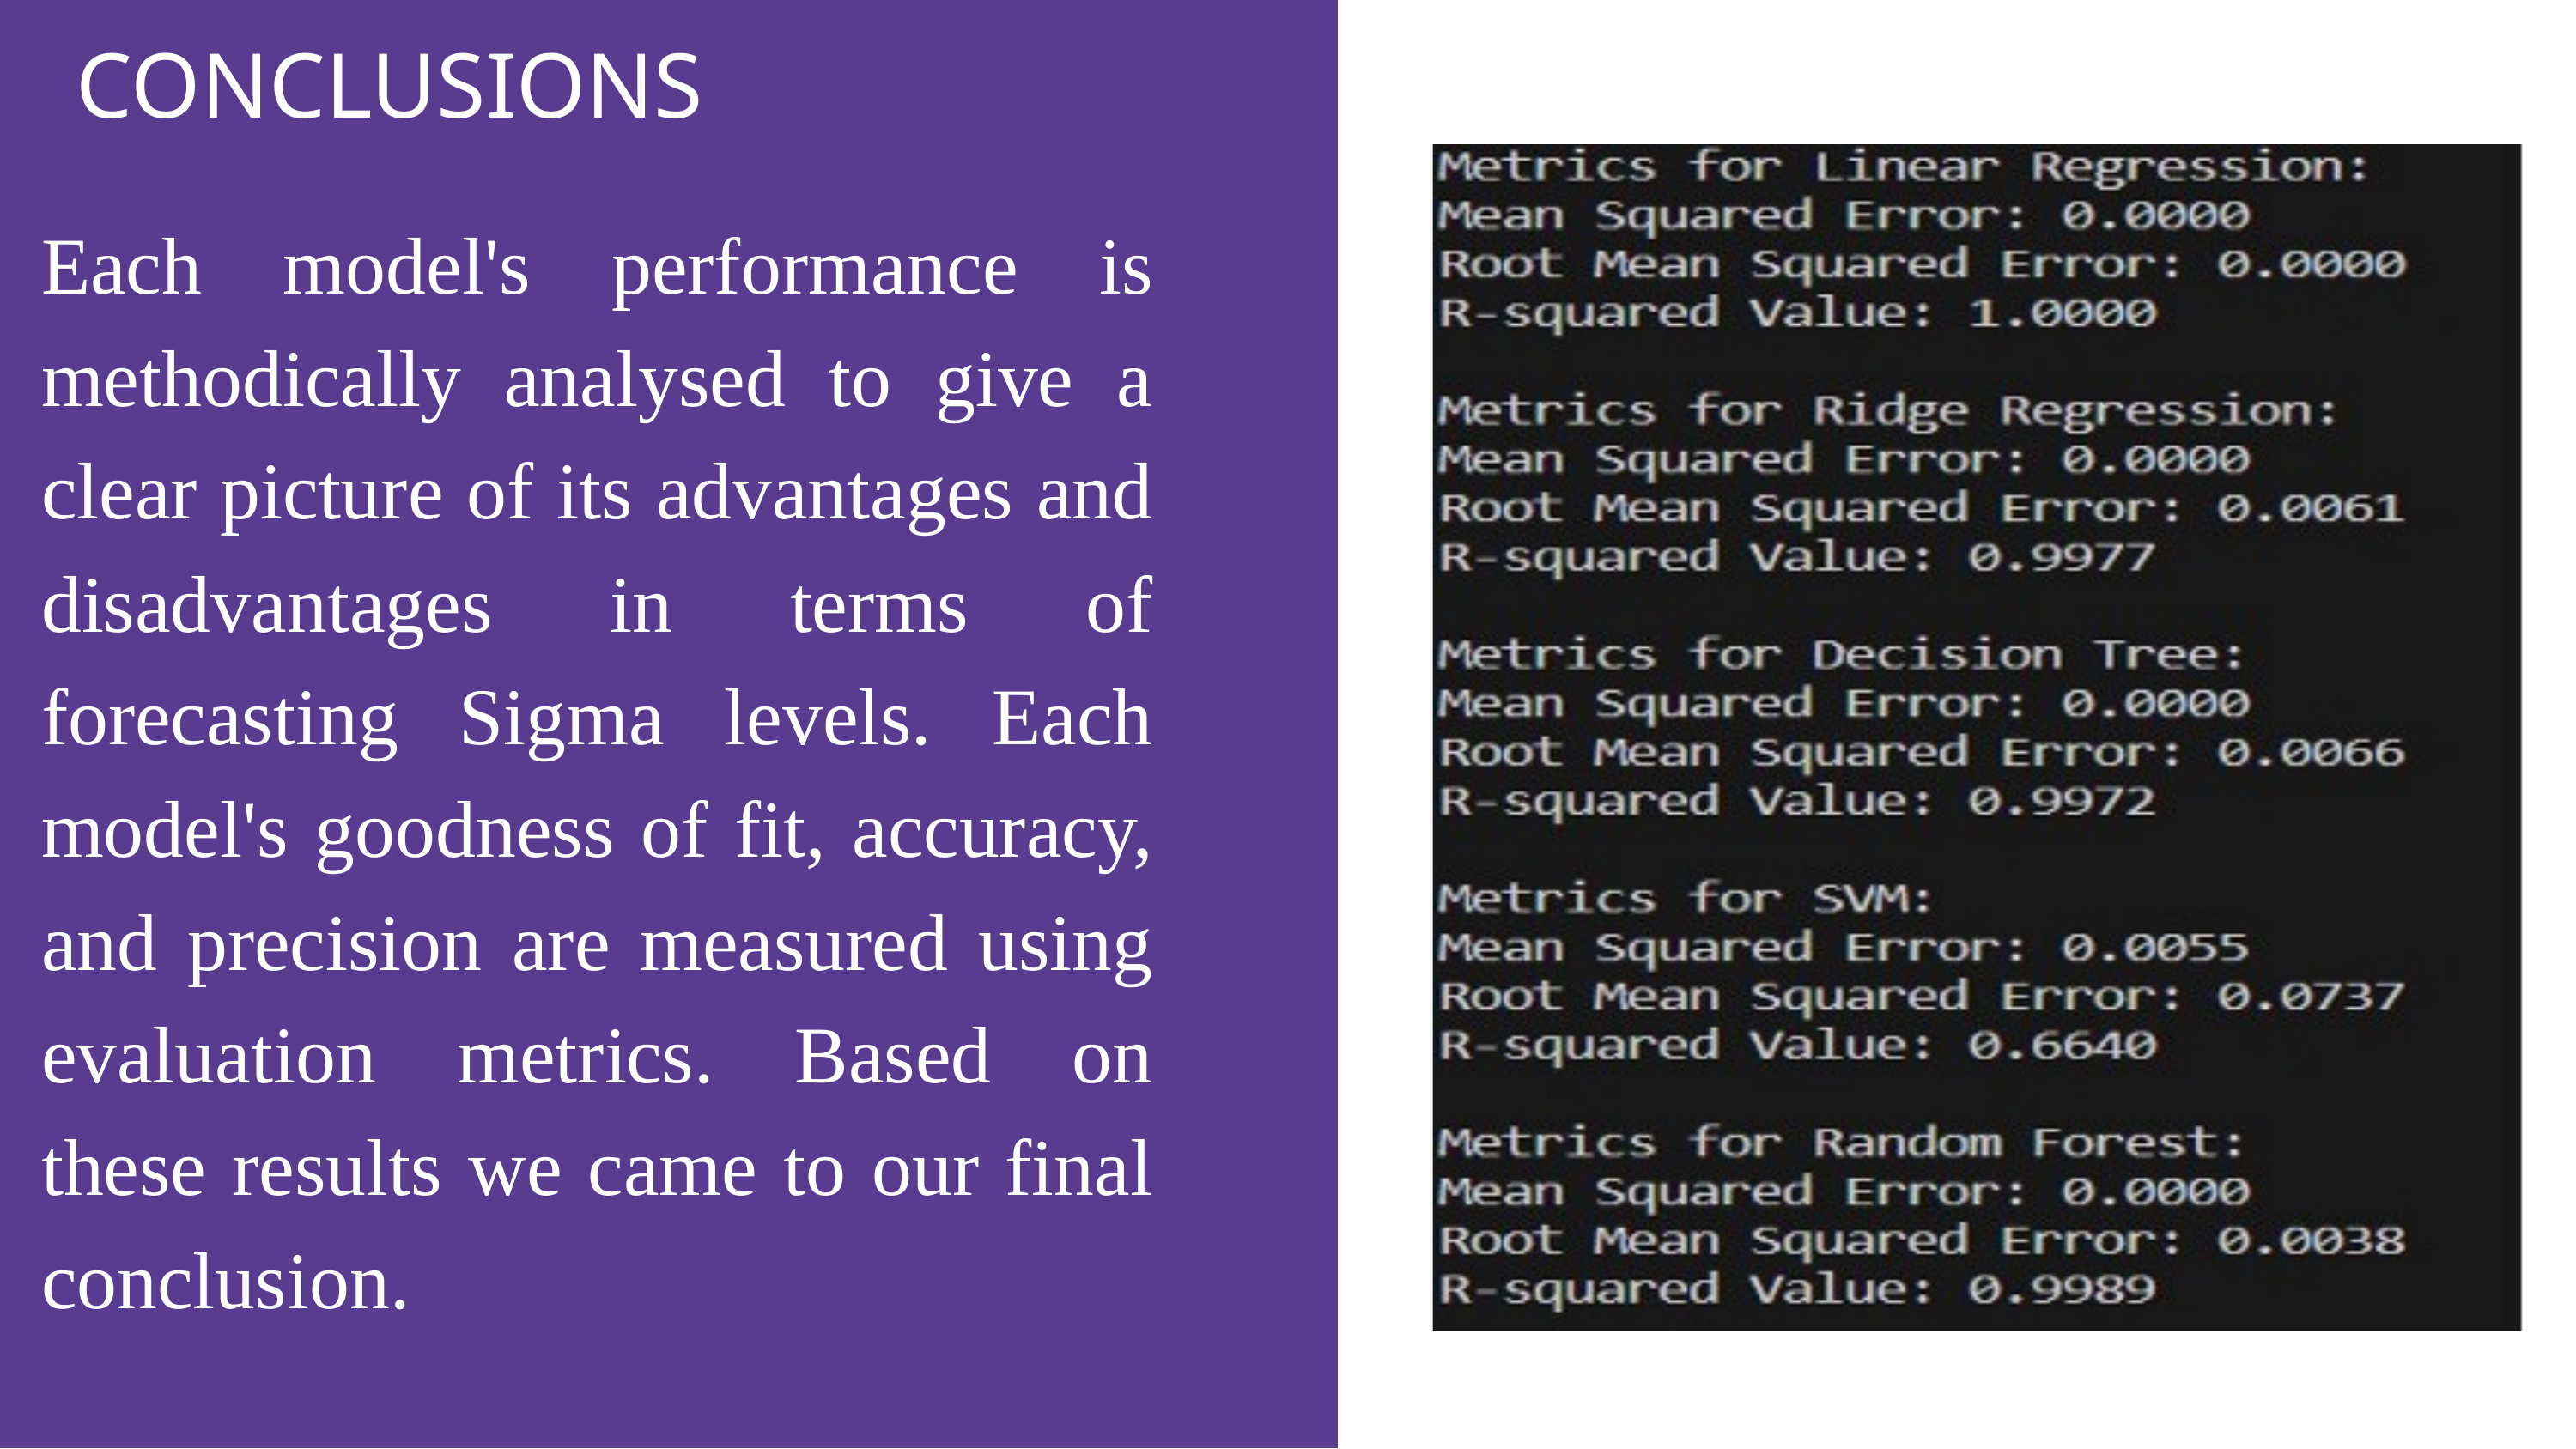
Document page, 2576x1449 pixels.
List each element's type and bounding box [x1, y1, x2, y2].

text_box [1432, 144, 2525, 1331]
text_box [0, 0, 1339, 1449]
